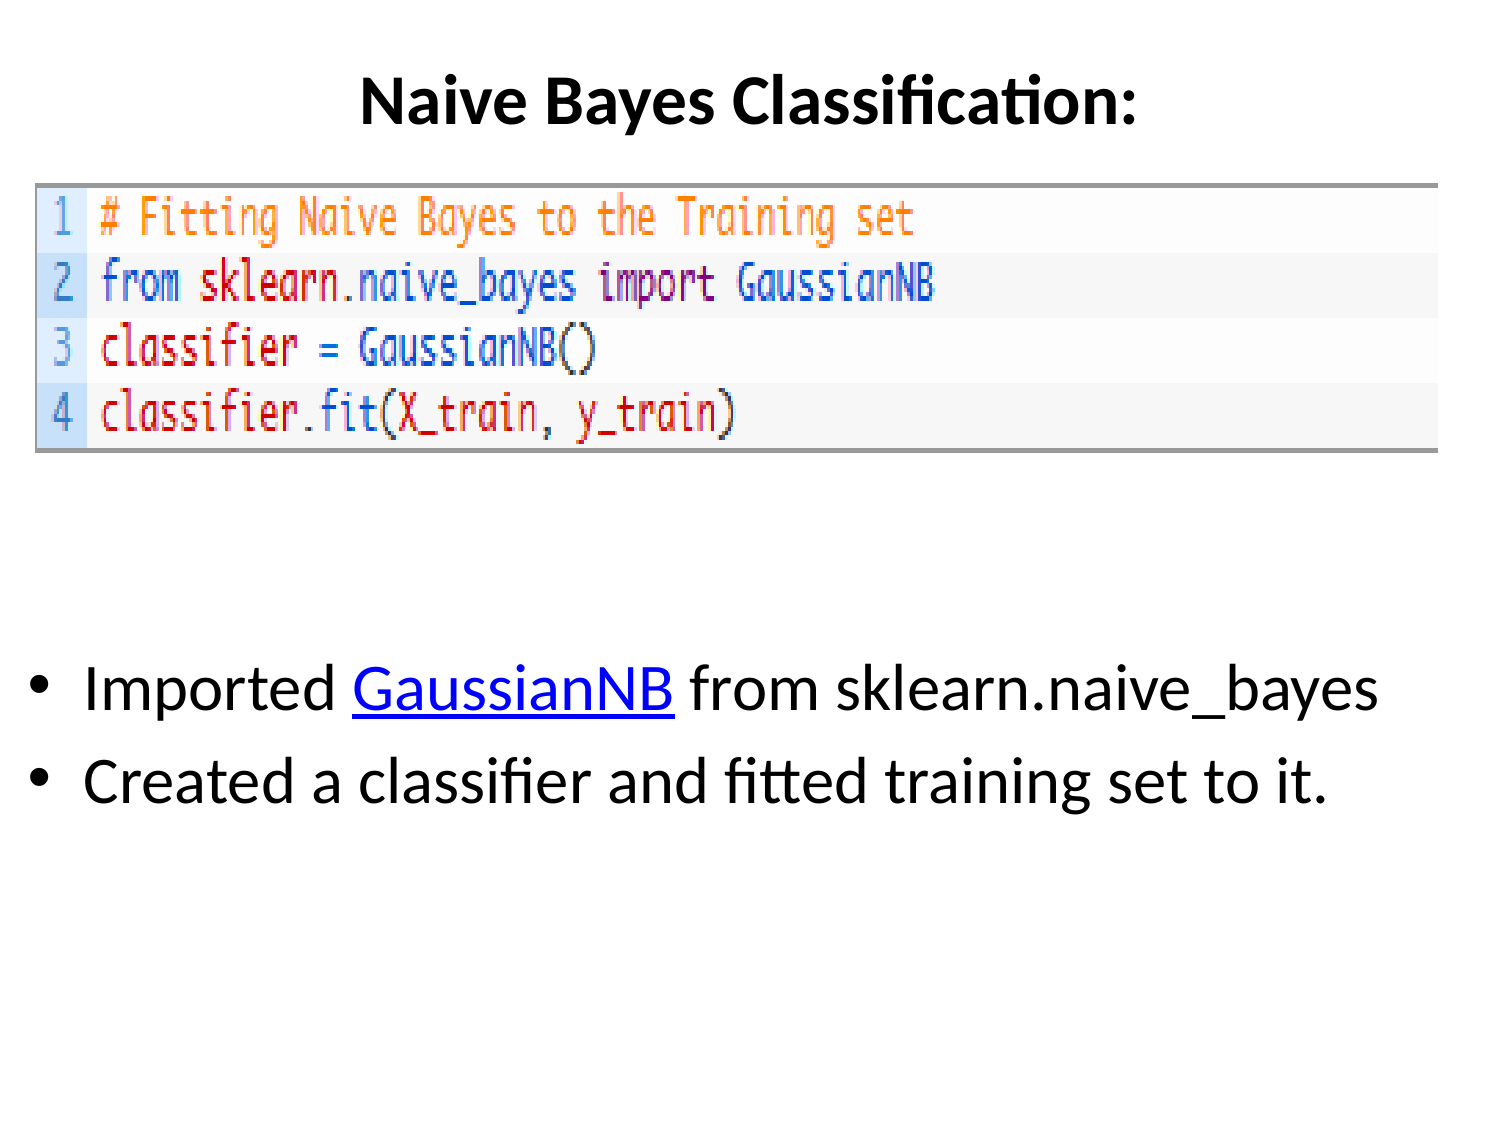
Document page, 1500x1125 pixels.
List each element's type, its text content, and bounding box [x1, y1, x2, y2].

title Naive Bayes Classification: [75, 45, 1425, 148]
list Imported GaussianNB from sklearn.naive_bayes Created a classifier and fitted training set to it. [12, 262, 1425, 1005]
picture [24, 149, 1438, 488]
